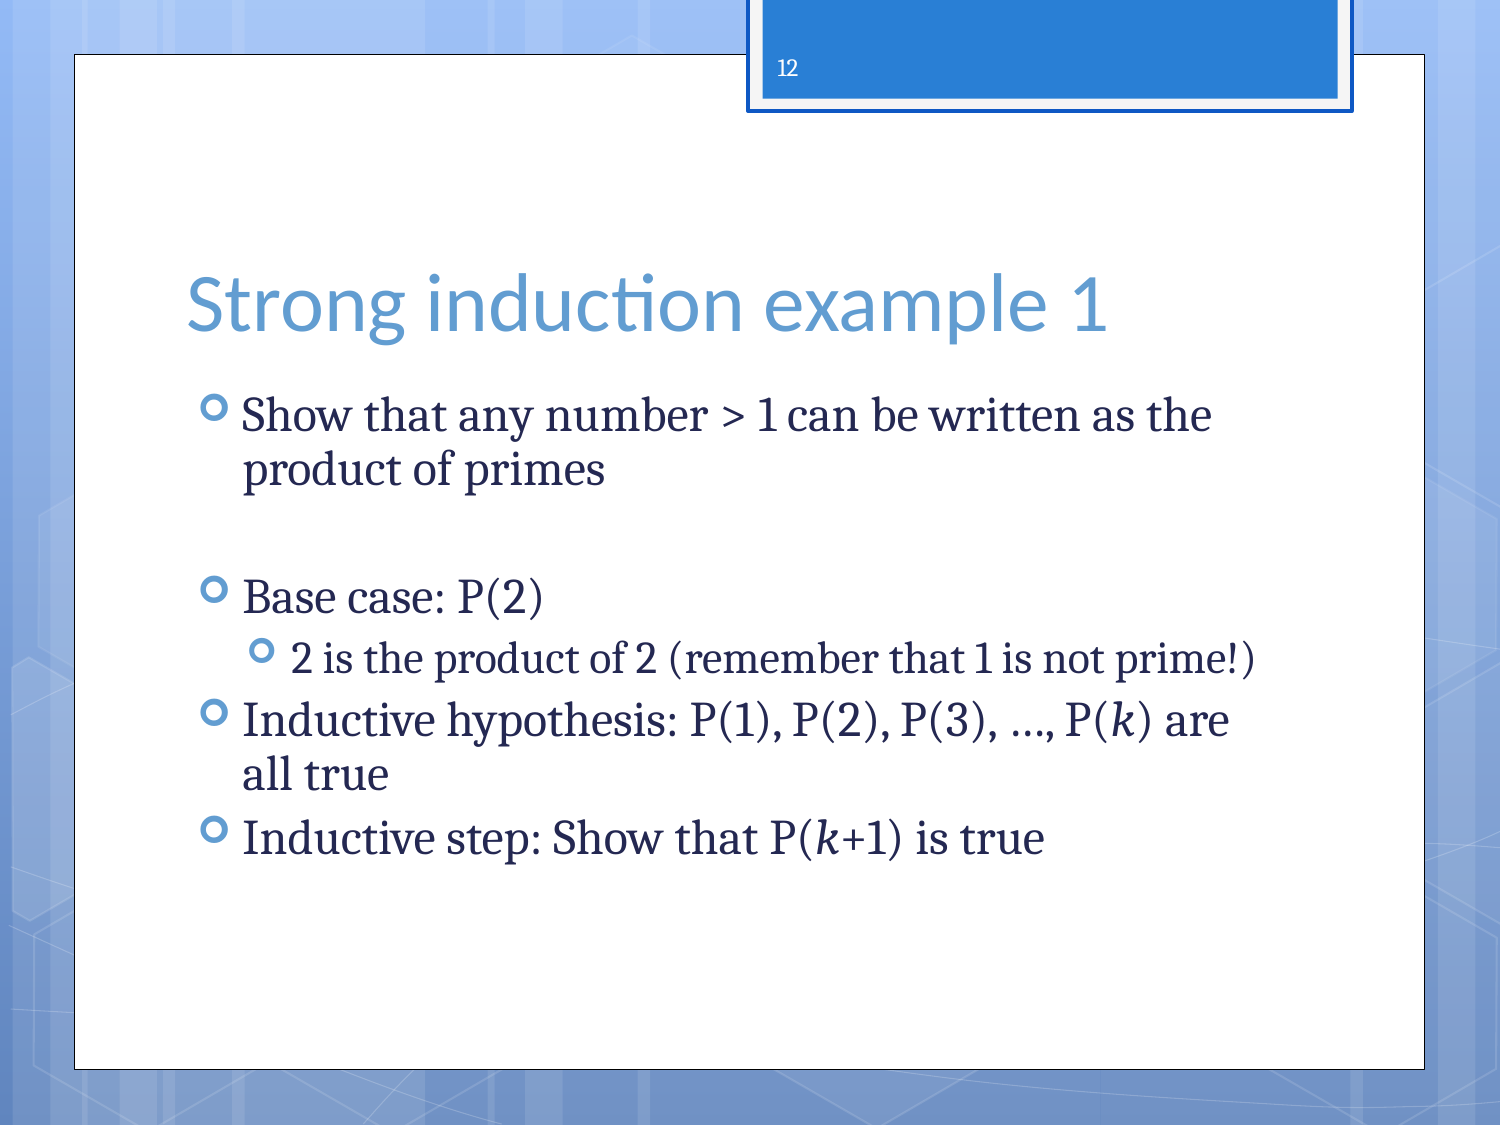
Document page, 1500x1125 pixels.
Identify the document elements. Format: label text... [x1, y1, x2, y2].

list Show that any number > 1 can be written as the product of primes Base case: P(2) 2 is the product of 2 (remember that 1 is not prime!) Inductive hypothesis: P(1), P(2), P(3), …, P(k) are all true Inductive step: Show that P(k+1) is true [171, 381, 1283, 957]
slide_number 12 [762, 36, 982, 97]
title Strong induction example 1 [171, 168, 1324, 357]
